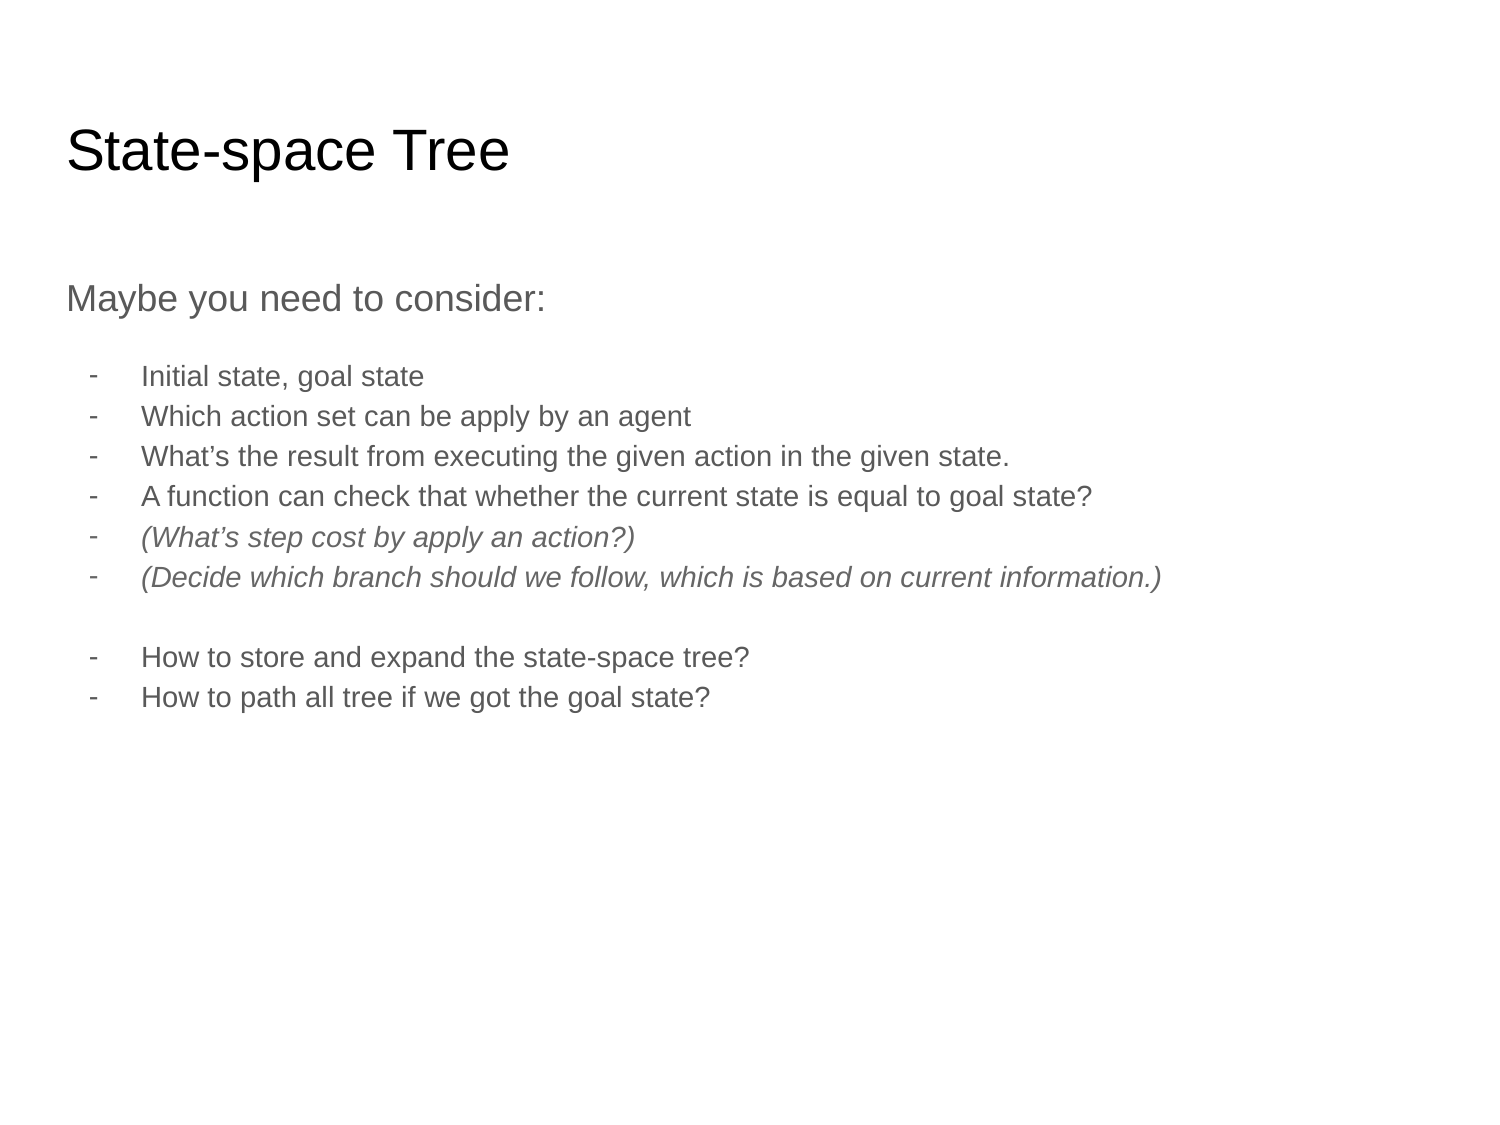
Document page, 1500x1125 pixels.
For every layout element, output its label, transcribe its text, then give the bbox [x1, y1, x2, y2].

list Maybe you need to consider: Initial state, goal state Which action set can be apply by an agent What’s the result from executing the given action in the given state. A function can check that whether the current state is equal to goal state? (What’s step cost by apply an action?) (Decide which branch should we follow, which is based on current information.) How to store and expand the state-space tree? How to path all tree if we got the goal state? [51, 252, 1449, 1000]
title State-space Tree [51, 97, 1449, 223]
